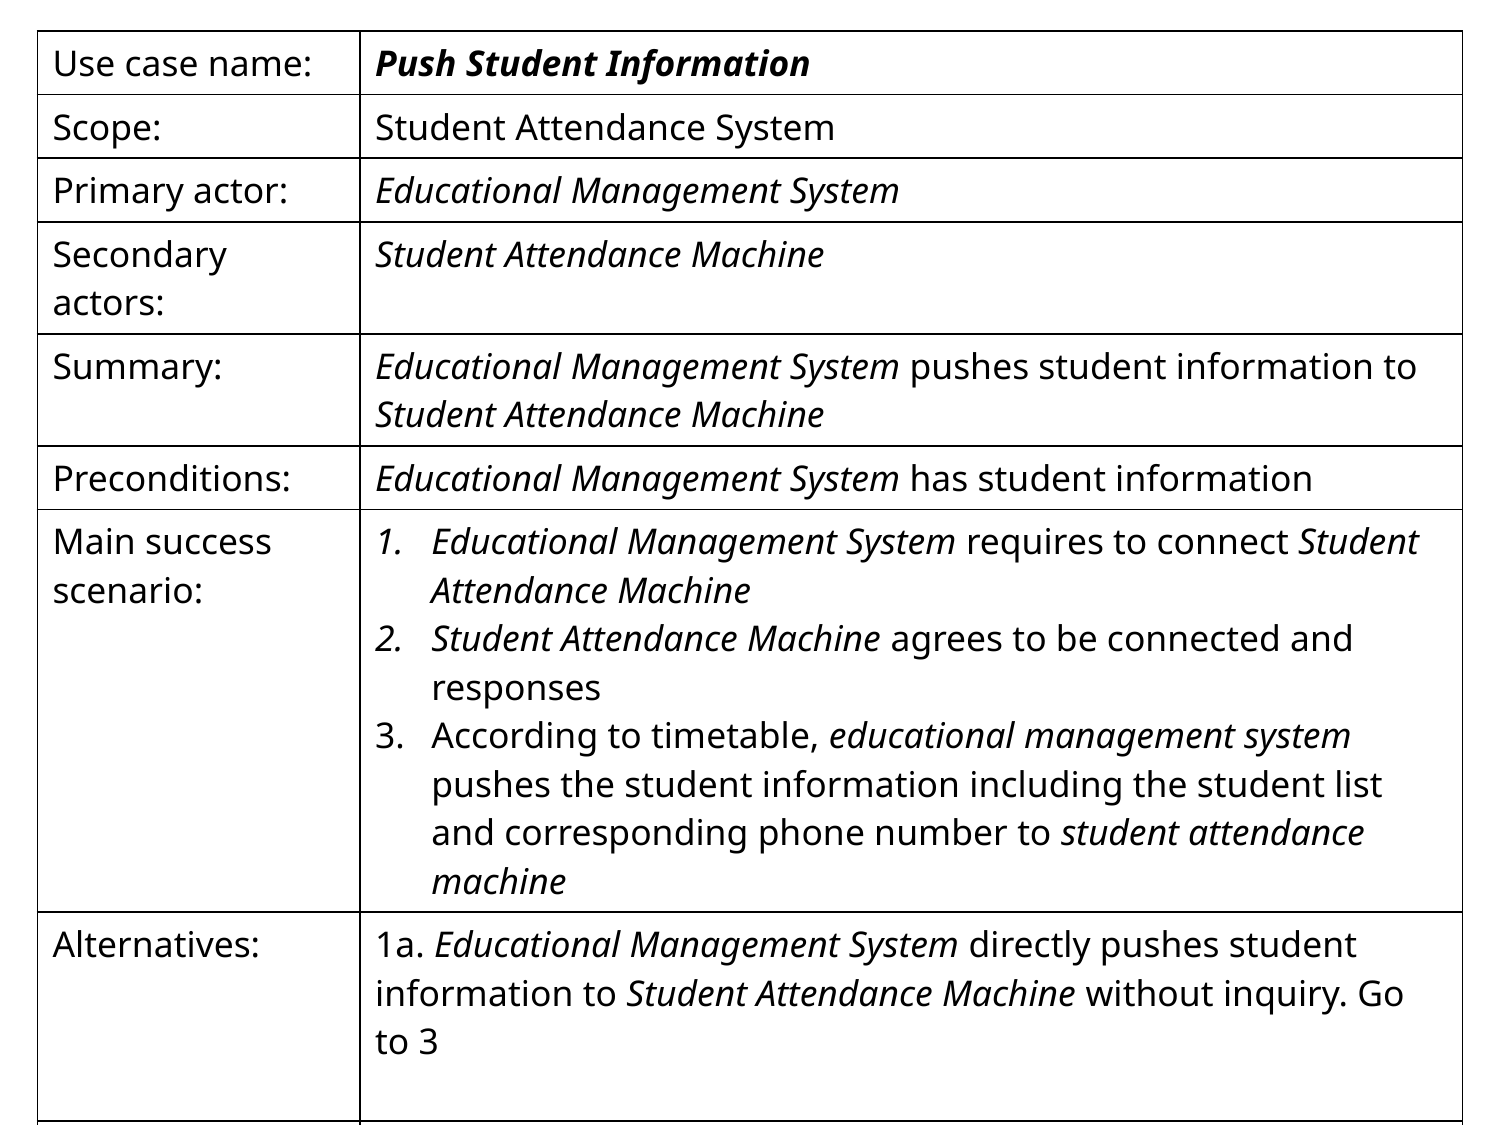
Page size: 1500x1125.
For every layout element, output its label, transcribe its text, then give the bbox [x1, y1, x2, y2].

table_cell Educational Management System requires to connect Student Attendance Machine Student Attendance Machine agrees to be connected and responses According to timetable, educational management system pushes the student information including the student list and corresponding phone number to student attendance machine [361, 510, 1462, 911]
table_cell Student Attendance Machine [361, 223, 1462, 333]
table_cell Alternatives: [38, 913, 359, 1120]
table_cell Preconditions: [38, 447, 359, 509]
table_cell Educational Management System [361, 159, 1462, 221]
table_cell Primary actor: [38, 159, 359, 221]
table_cell Educational Management System has student information [361, 447, 1462, 509]
table_cell Student Attendance System [361, 95, 1462, 157]
table_header Push Student Information [361, 32, 1462, 94]
table_cell Main success scenario: [38, 510, 359, 911]
table_cell Summary: [38, 335, 359, 445]
table_cell Scope: [38, 95, 359, 157]
table_cell 1a. Educational Management System directly pushes student information to Student Attendance Machine without inquiry. Go to 3 [361, 913, 1462, 1120]
table_header Use case name: [38, 32, 359, 94]
table_cell Secondary actors: [38, 223, 359, 333]
table_cell Educational Management System pushes student information to Student Attendance Machine [361, 335, 1462, 445]
